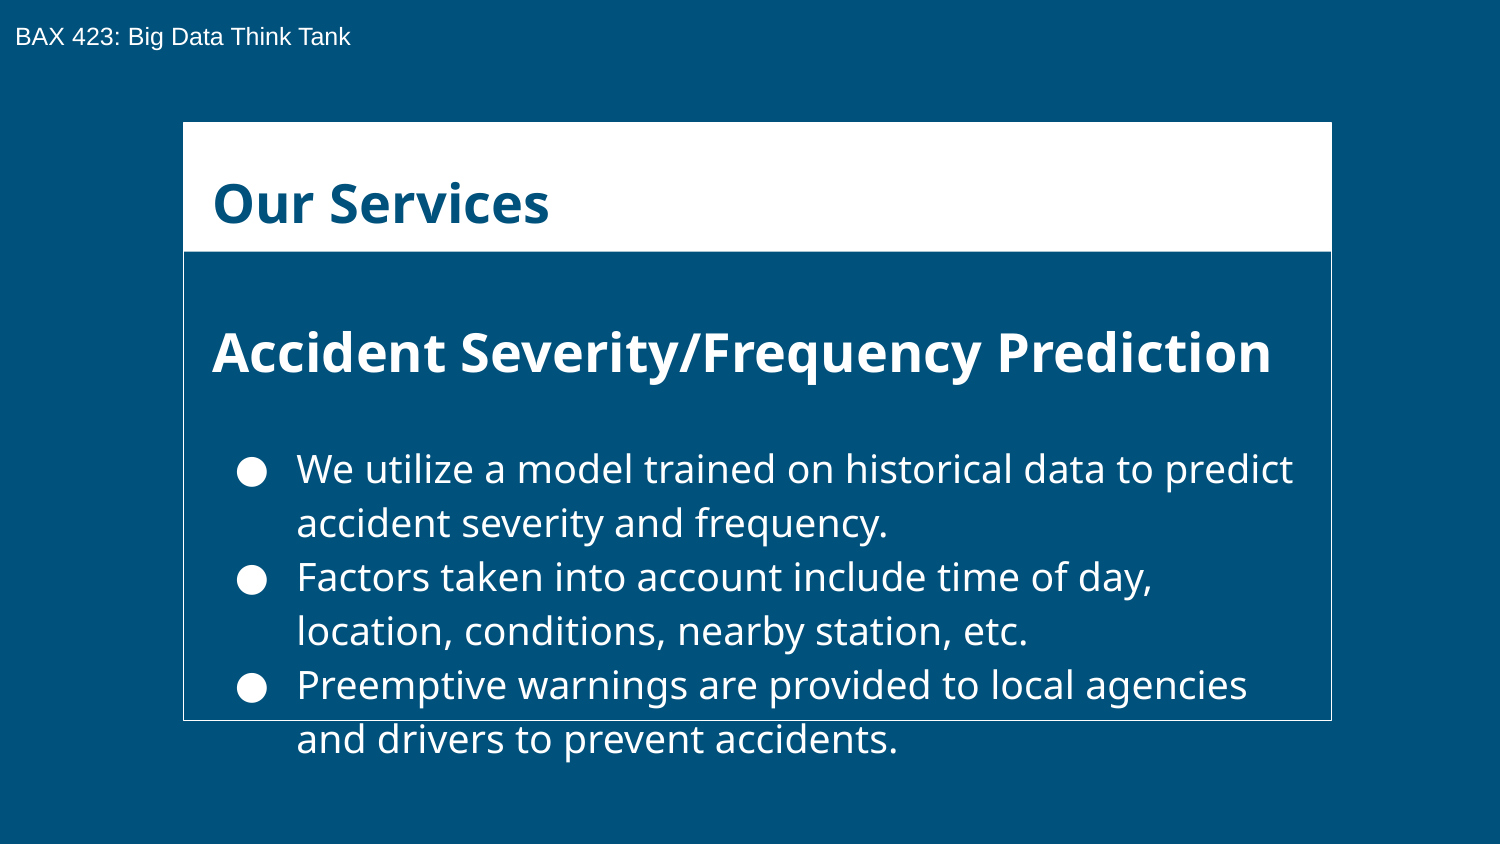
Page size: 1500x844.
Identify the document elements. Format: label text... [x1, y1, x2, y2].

text_box BAX 423: Big Data Think Tank [0, 0, 373, 66]
list Our Services [197, 144, 660, 231]
list Accident Severity/Frequency Prediction We utilize a model trained on historical data to predict accident severity and frequency. Factors taken into account include time of day, location, conditions, nearby station, etc. Preemptive warnings are provided to local agencies and drivers to prevent accidents. [197, 721, 1332, 794]
text_box [183, 122, 1332, 721]
